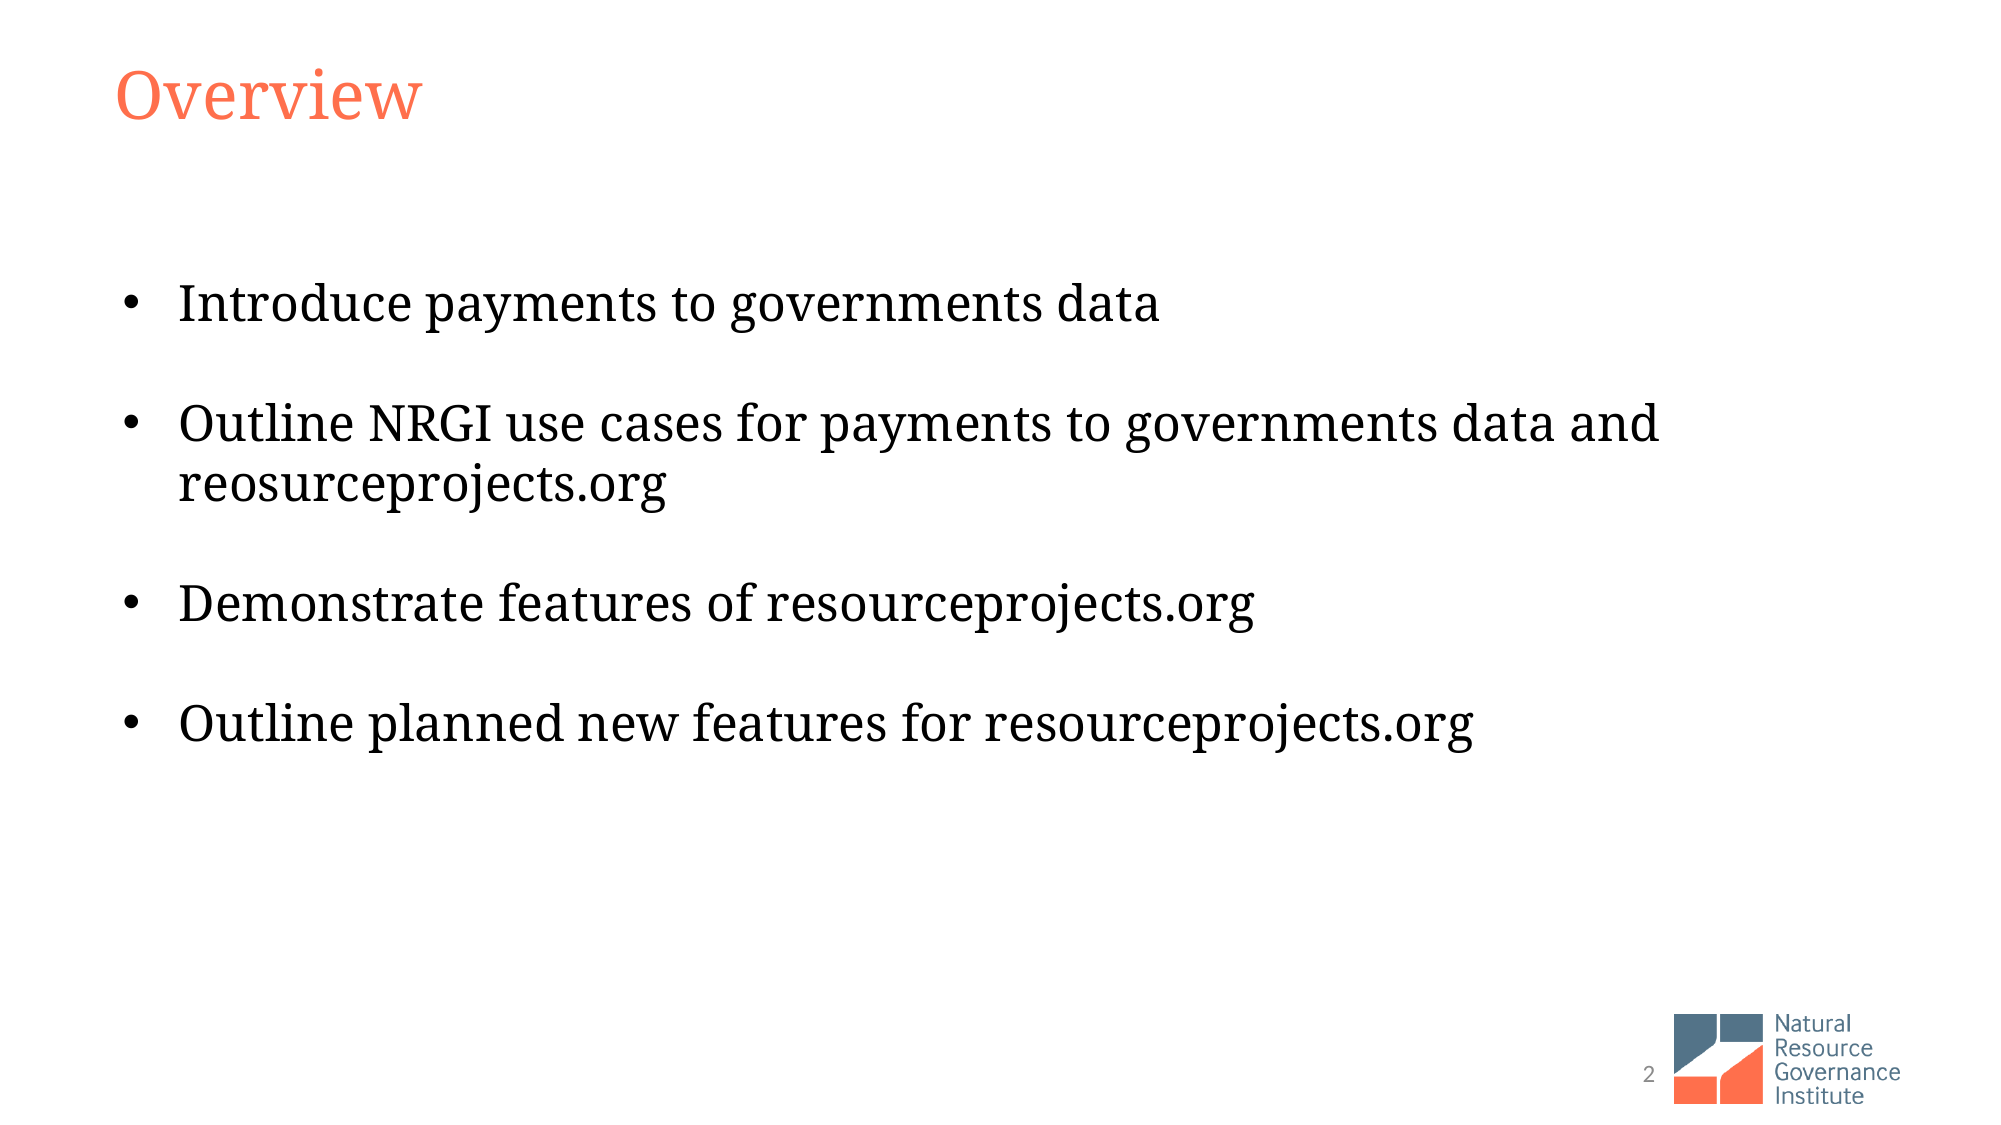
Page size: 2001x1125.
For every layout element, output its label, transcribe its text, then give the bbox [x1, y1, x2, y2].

slide_number 2 [1415, 1042, 1883, 1103]
picture [1674, 1014, 1900, 1104]
text_box Introduce payments to governments data Outline NRGI use cases for payments to governments data and reosurceprojects.org Demonstrate features of resourceprojects.org Outline planned new features for resourceprojects.org [108, 263, 1883, 759]
text_box Overview [99, 45, 1900, 189]
